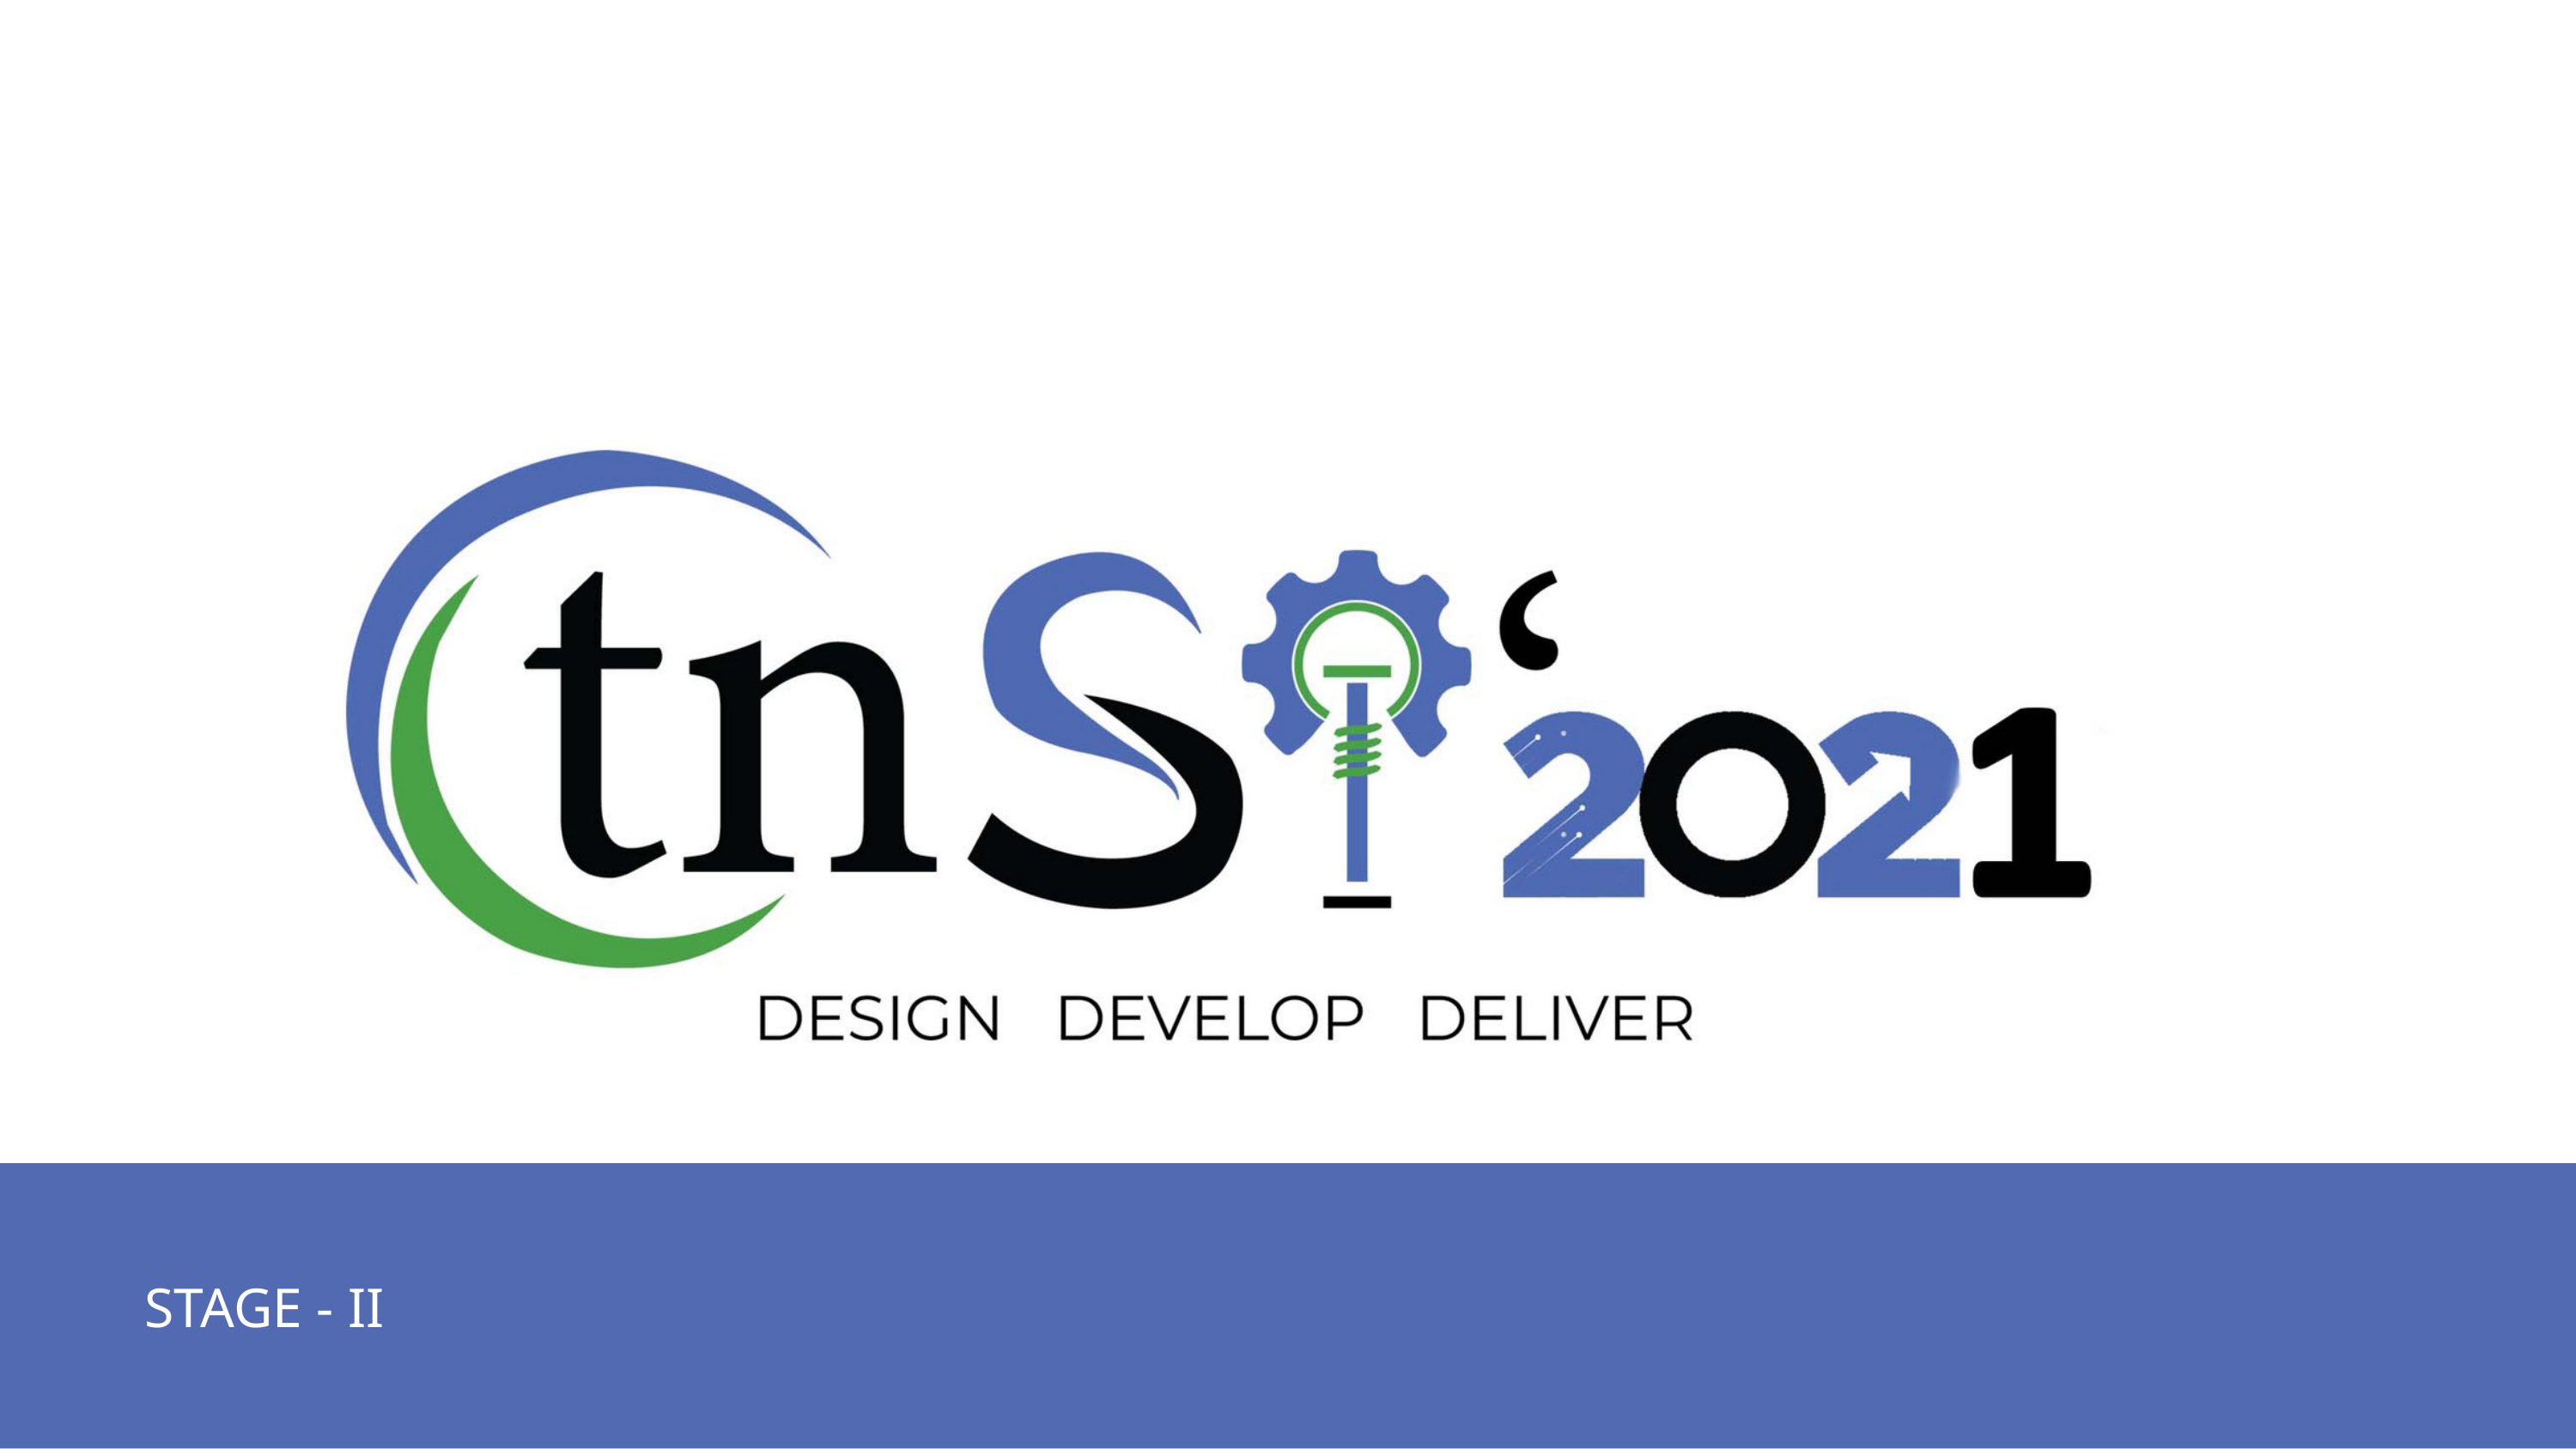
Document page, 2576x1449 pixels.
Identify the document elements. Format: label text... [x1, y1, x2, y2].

picture [211, 427, 2142, 1105]
text_box [0, 1163, 2576, 1449]
text_box STAGE - II [144, 1263, 2075, 1339]
